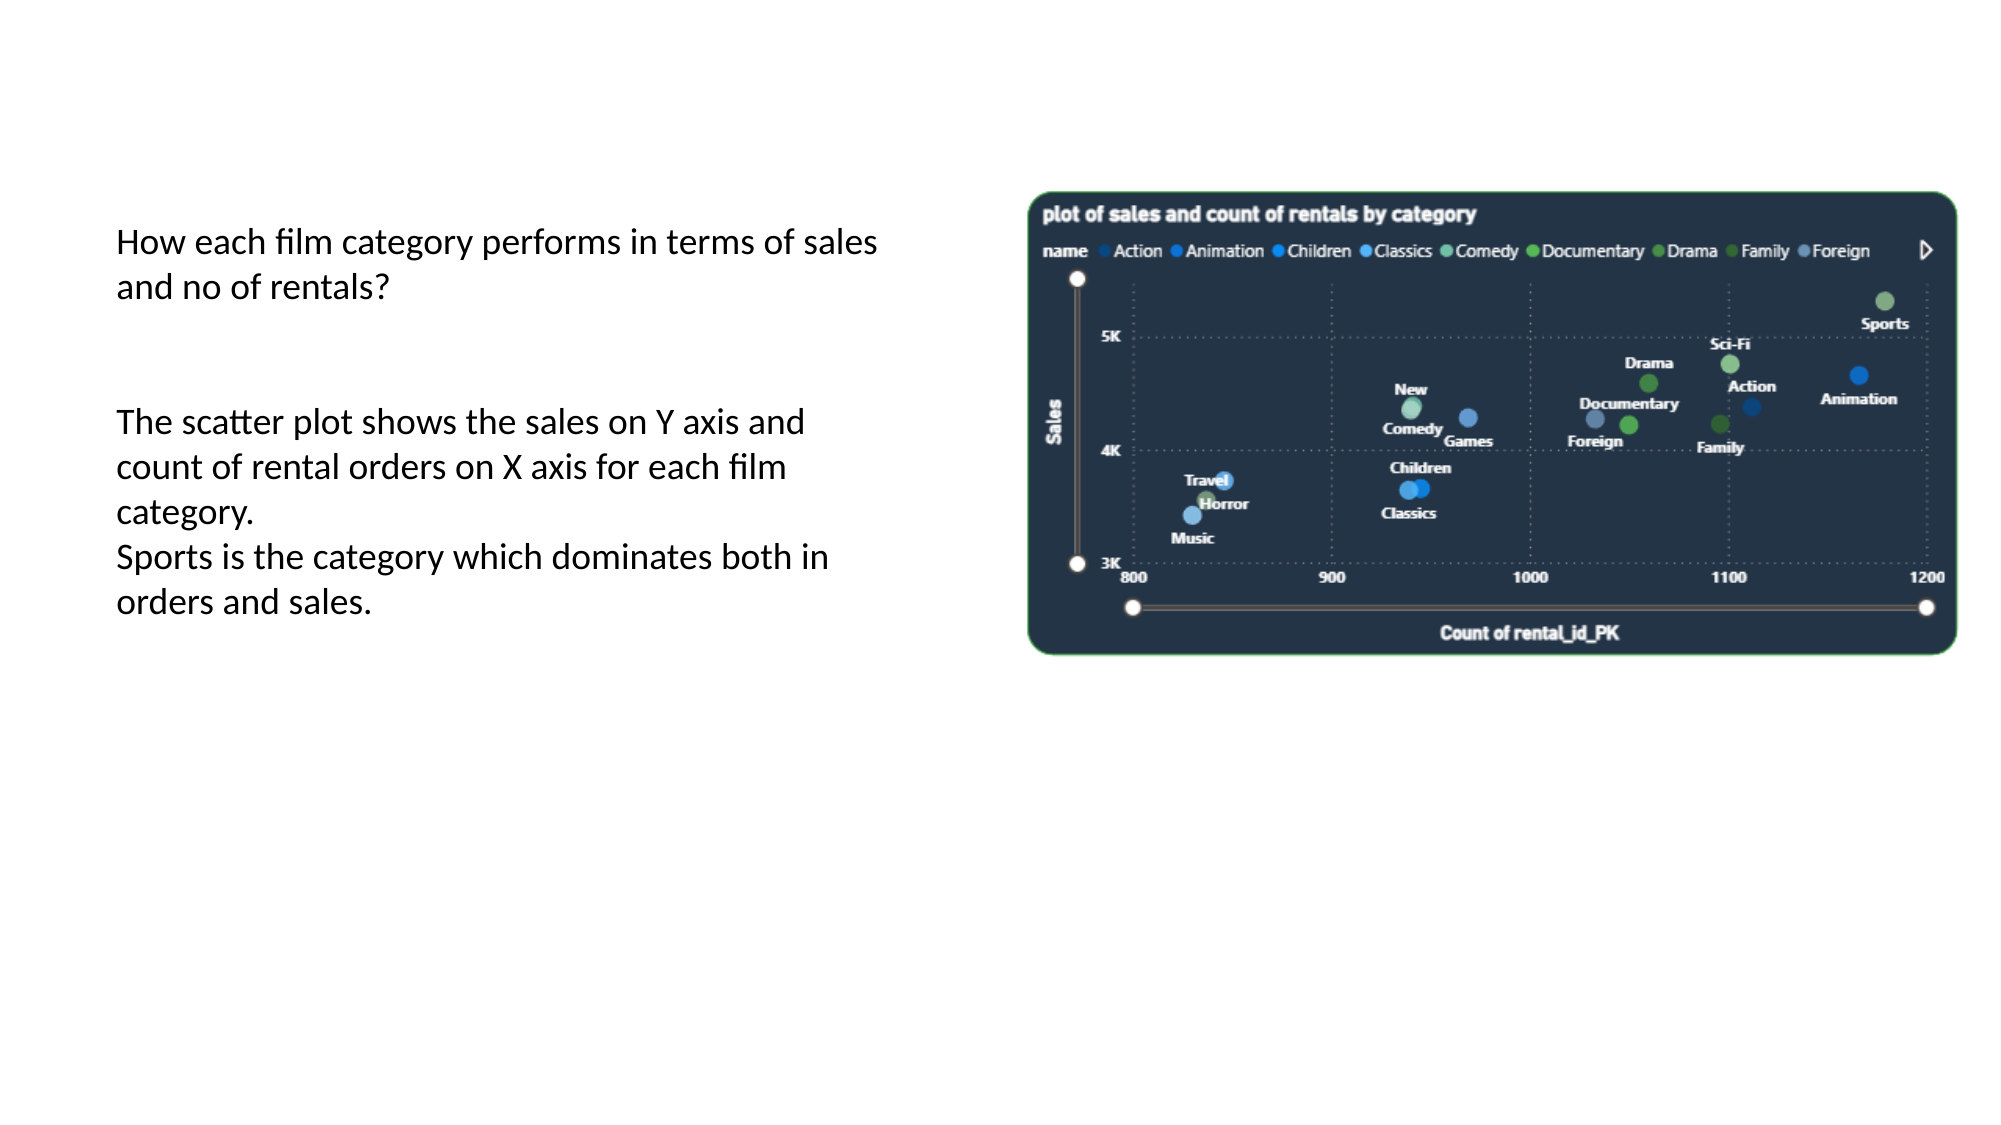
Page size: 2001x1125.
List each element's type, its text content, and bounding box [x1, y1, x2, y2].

text_box How each film category performs in terms of sales and no of rentals? The scatter plot shows the sales on Y axis and count of rental orders on X axis for each film category. Sports is the category which dominates both in orders and sales. [101, 210, 903, 630]
picture [1026, 179, 1973, 666]
